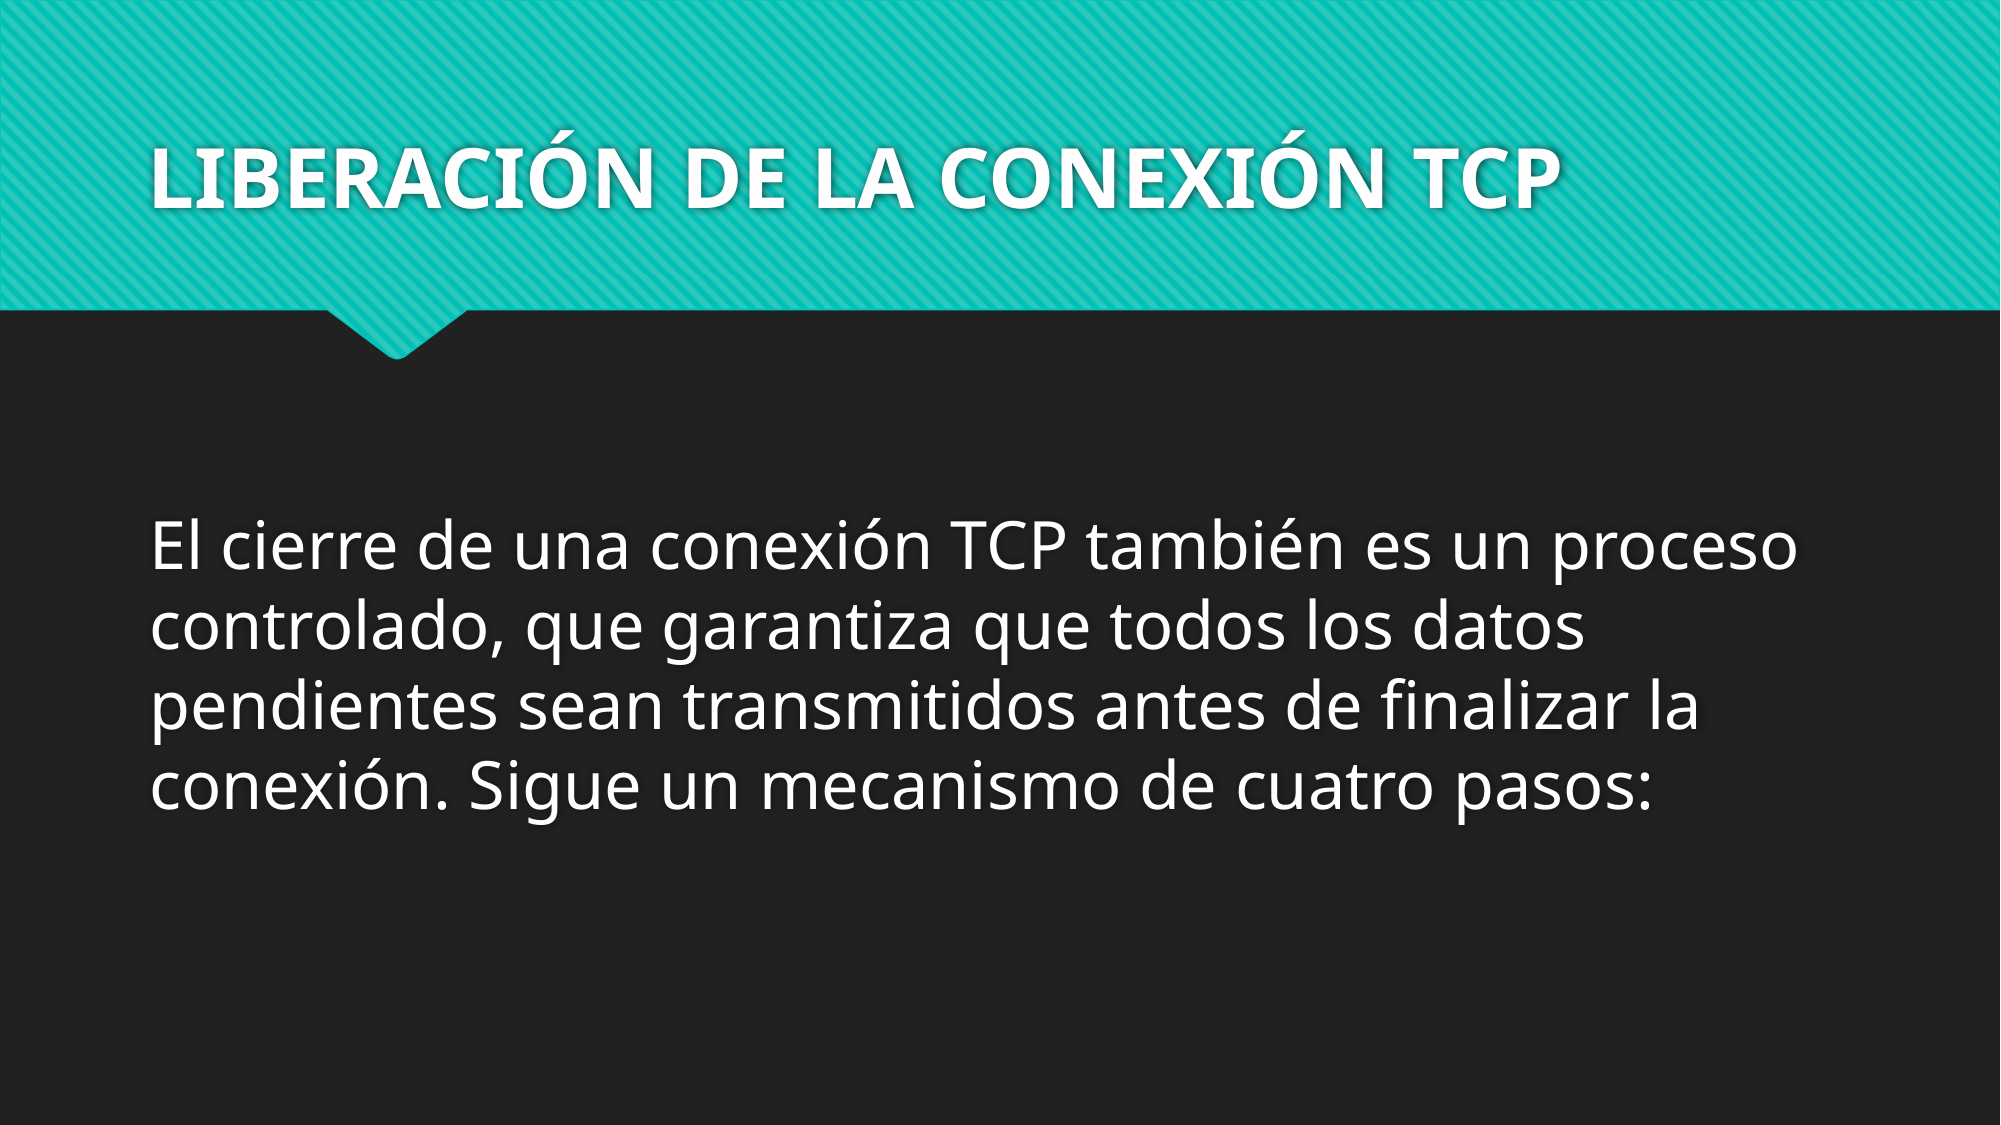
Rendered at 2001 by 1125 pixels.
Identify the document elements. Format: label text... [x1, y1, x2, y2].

list El cierre de una conexión TCP también es un proceso controlado, que garantiza que todos los datos pendientes sean transmitidos antes de finalizar la conexión. Sigue un mecanismo de cuatro pasos: [134, 364, 1866, 962]
title LIBERACIÓN DE LA CONEXIÓN TCP [132, 73, 1868, 233]
